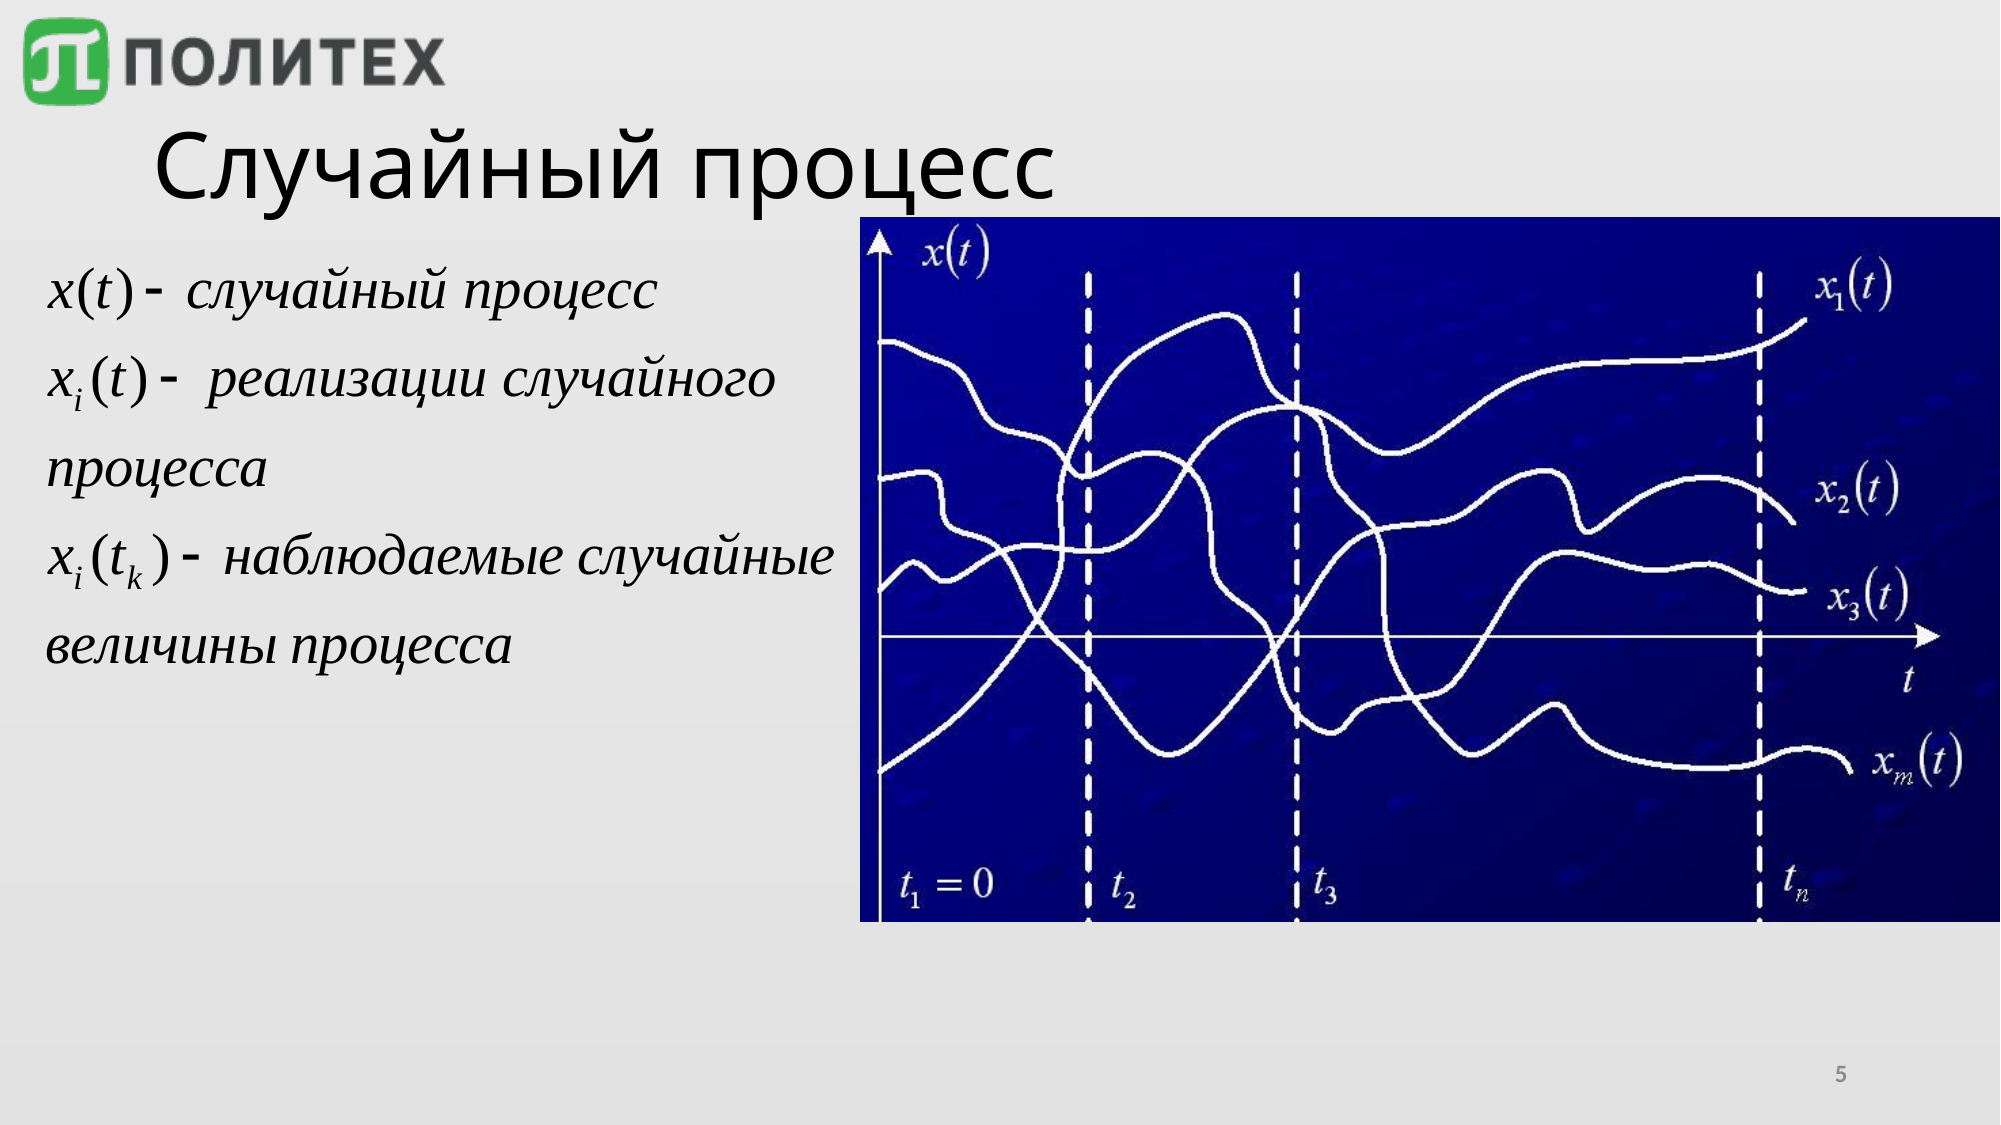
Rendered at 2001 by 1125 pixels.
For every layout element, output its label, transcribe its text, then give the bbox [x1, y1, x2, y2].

slide_number 5 [1412, 1042, 1863, 1103]
picture [0, 0, 469, 125]
title Случайный процесс [137, 59, 1863, 278]
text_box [37, 256, 849, 692]
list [860, 217, 2000, 922]
